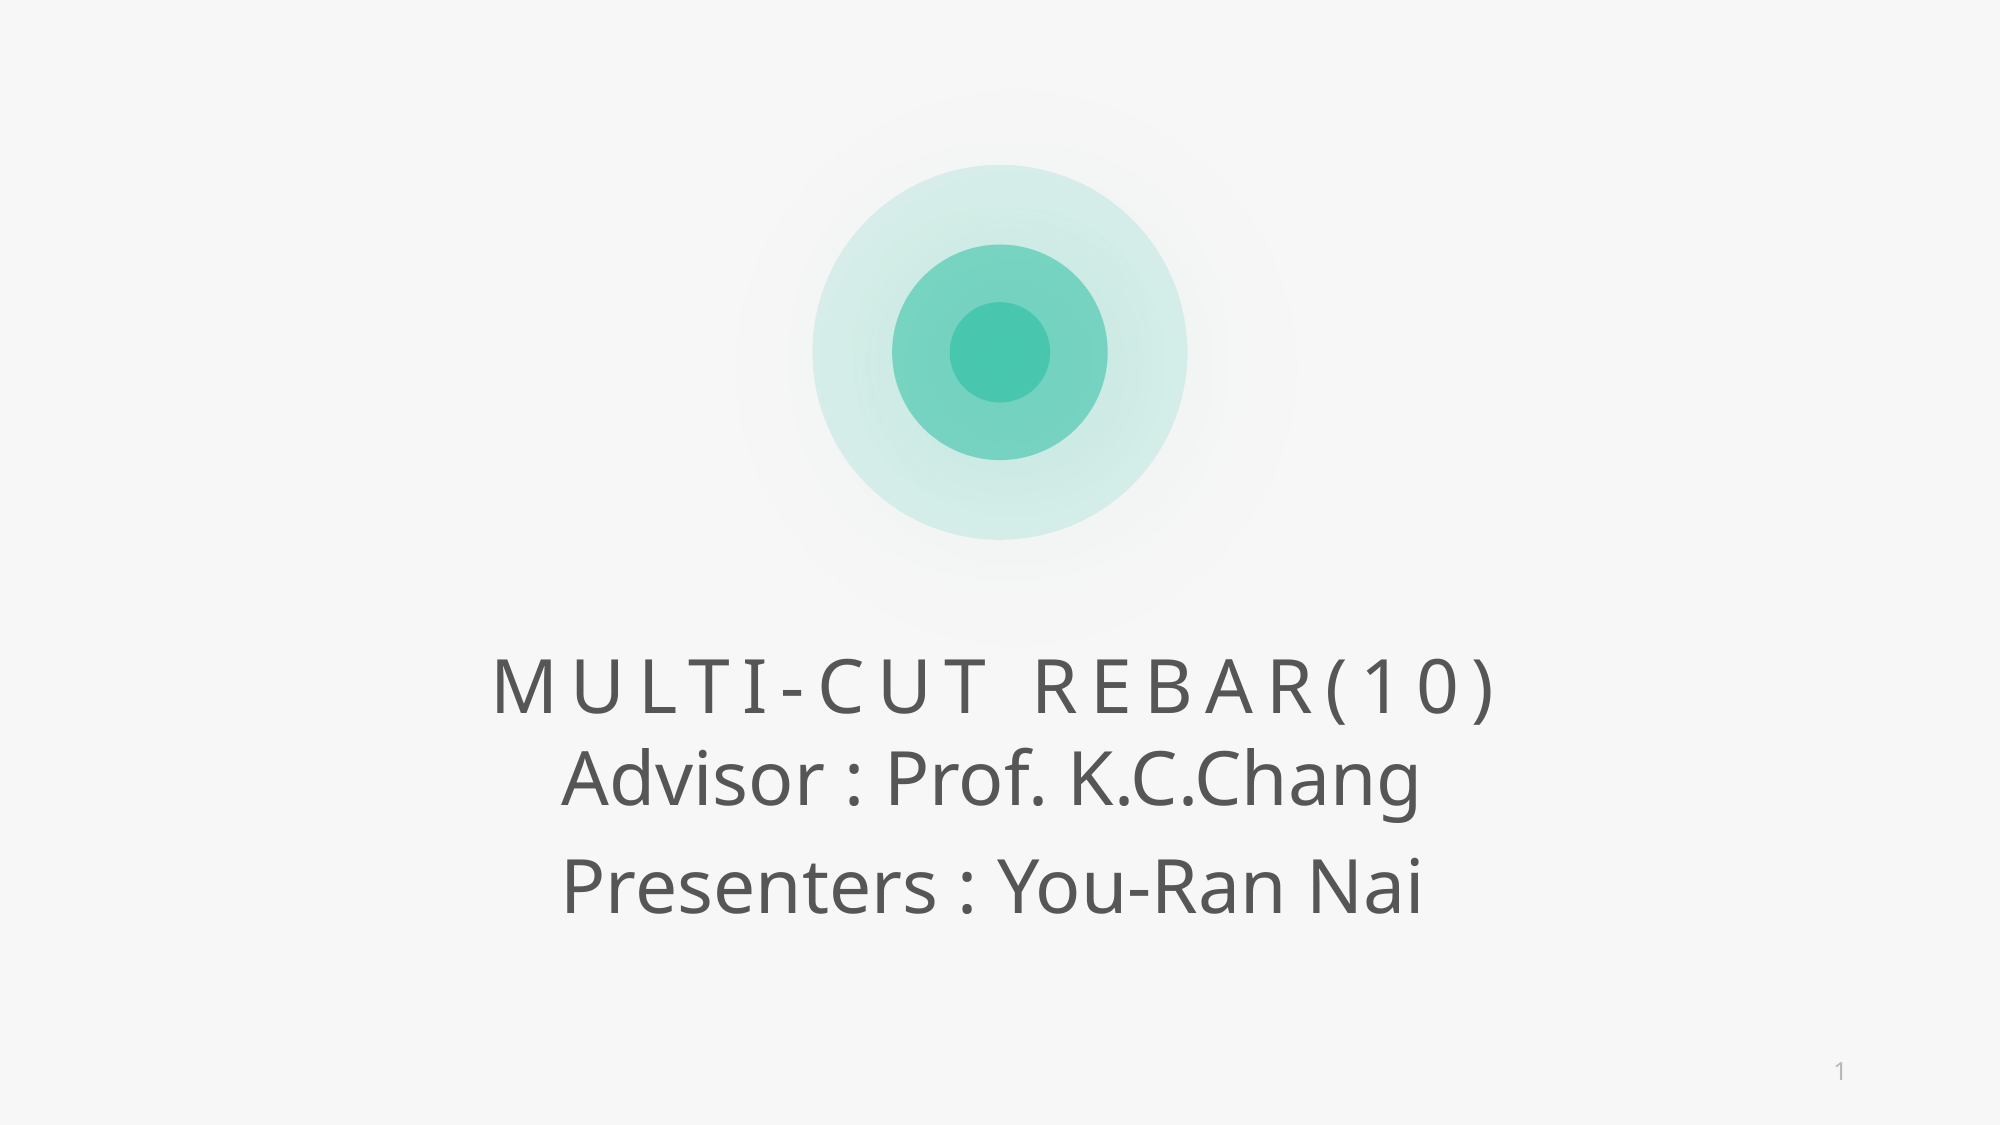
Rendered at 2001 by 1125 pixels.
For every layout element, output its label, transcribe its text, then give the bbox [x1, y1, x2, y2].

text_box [812, 164, 1188, 540]
text_box Advisor : Prof. K.C.Chang Presenters : You-Ran Nai [408, 705, 1592, 936]
slide_number 1 [1412, 1042, 1863, 1103]
text_box MULTI-CUT REBAR(10) [408, 612, 1592, 705]
